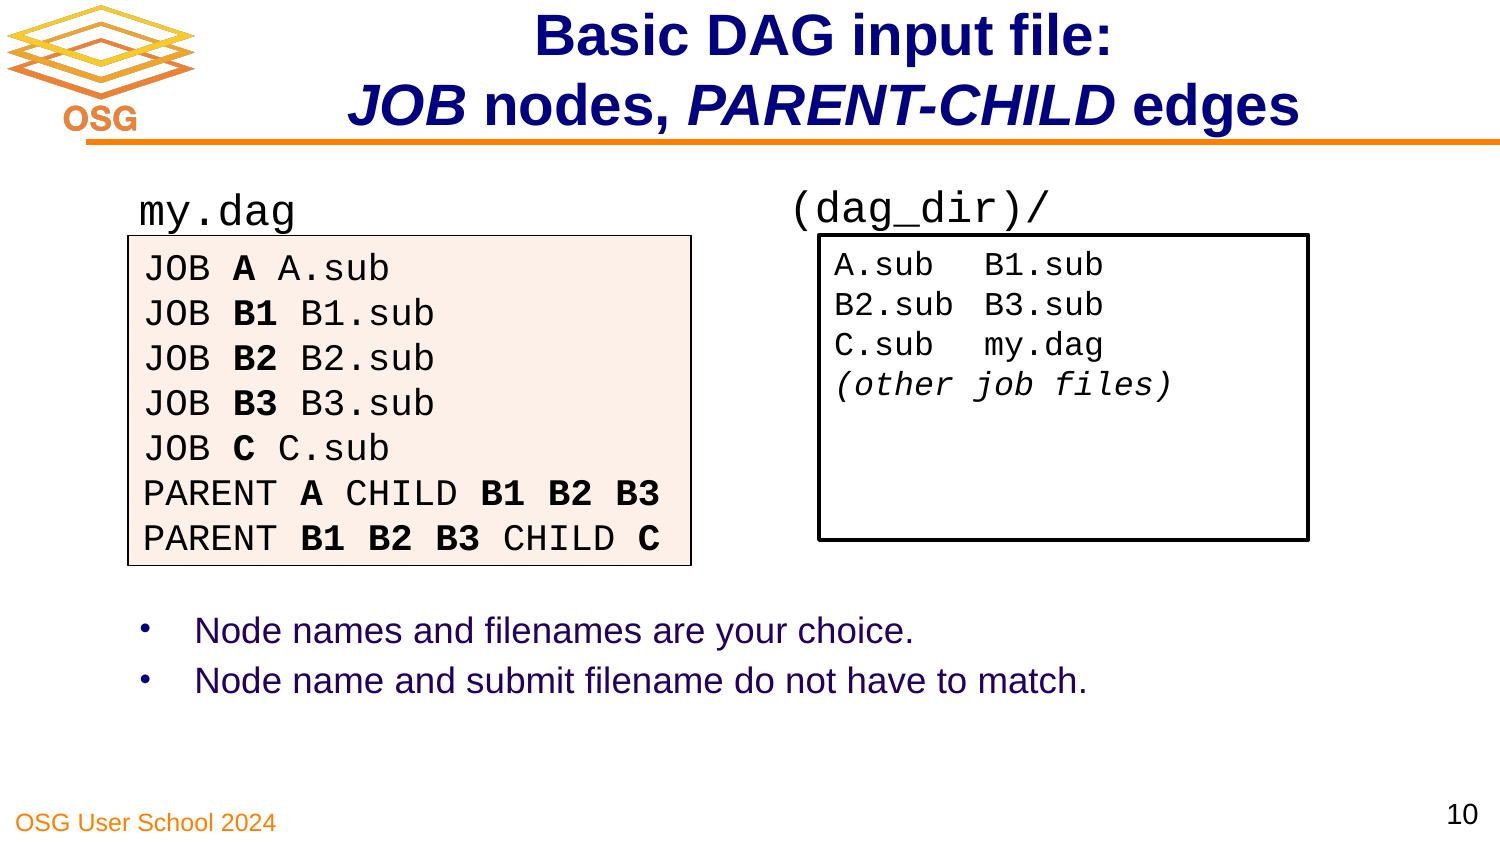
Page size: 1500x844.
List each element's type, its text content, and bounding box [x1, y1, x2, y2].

text_box my.dag [123, 173, 314, 242]
text_box A.sub B1.sub B2.sub B3.sub C.sub my.dag (other job files) [819, 234, 1309, 540]
list Node names and filenames are your choice. Node name and submit filename do not have to match. [123, 599, 1167, 733]
title Basic DAG input file: JOB nodes, PARENT-CHILD edges [229, 0, 1436, 138]
picture [7, 5, 195, 131]
text_box JOB A A.sub JOB B1 B1.sub JOB B2 B2.sub JOB B3 B3.sub JOB C C.sub PARENT A CHILD B1 B2 B3 PARENT B1 B2 B3 CHILD C [127, 235, 691, 566]
text_box (dag_dir)/ [773, 170, 1070, 239]
slide_number 10 [1431, 787, 1500, 844]
